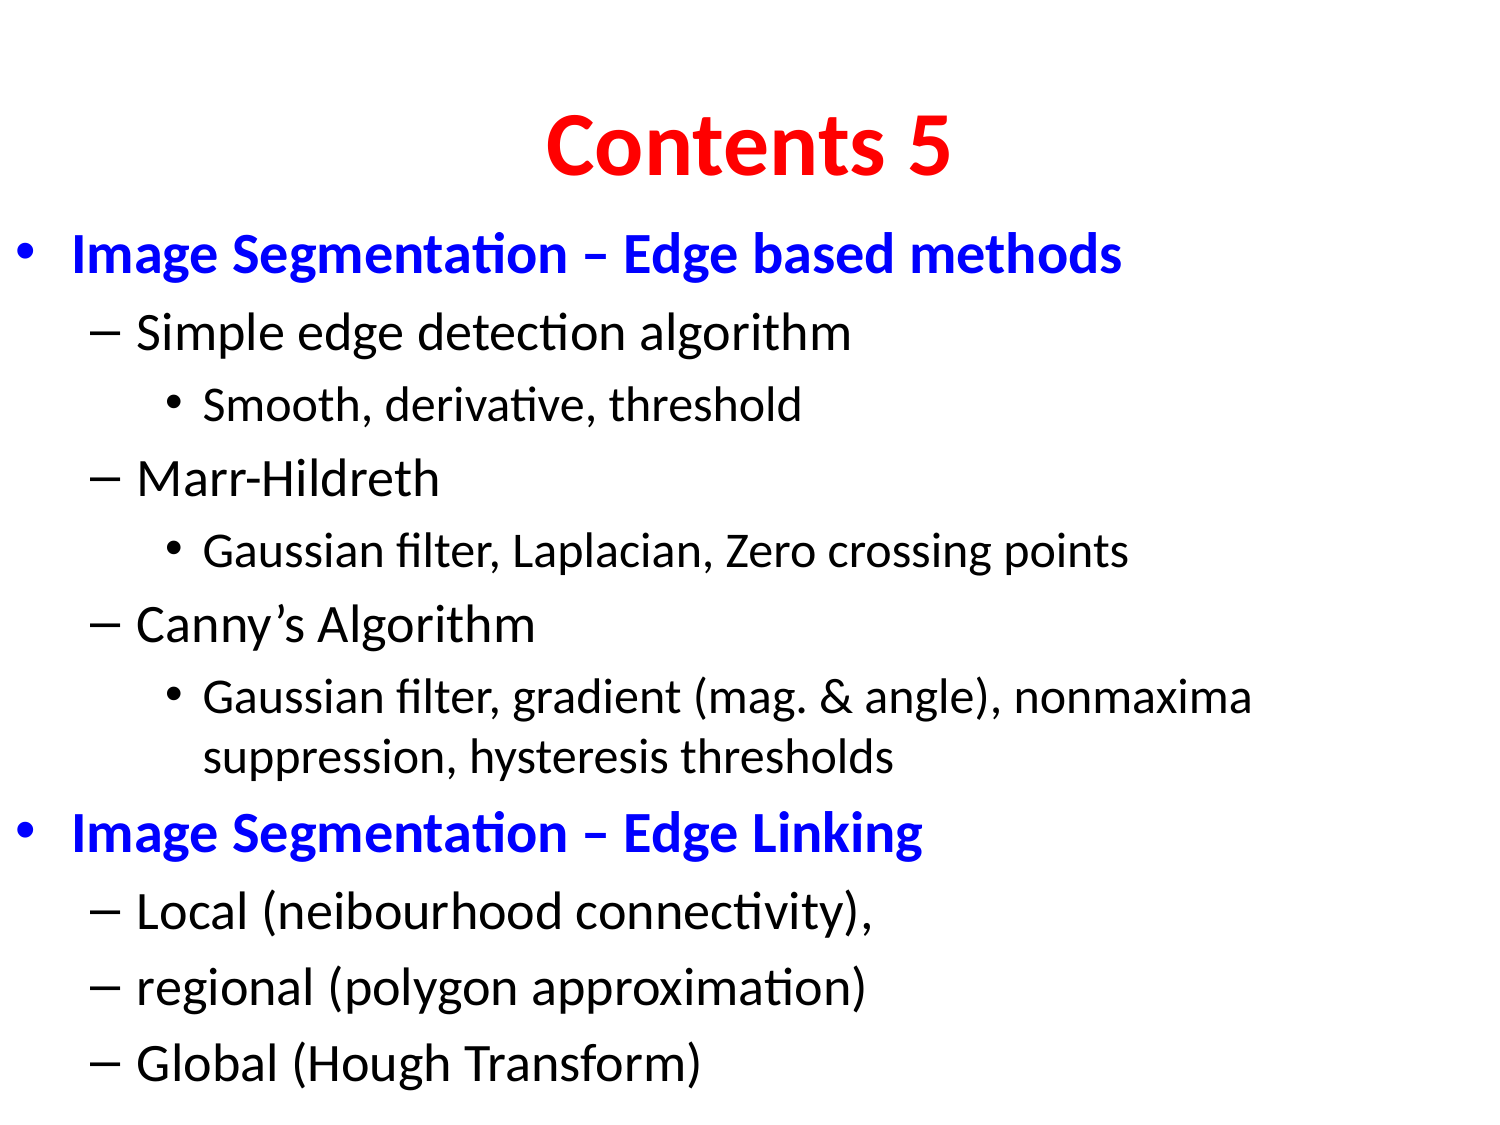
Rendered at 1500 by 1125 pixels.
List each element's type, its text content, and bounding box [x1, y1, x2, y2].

title Contents 5 [75, 45, 1425, 233]
list Image Segmentation – Edge based methods Simple edge detection algorithm Smooth, derivative, threshold Marr-Hildreth Gaussian filter, Laplacian, Zero crossing points Canny’s Algorithm Gaussian filter, gradient (mag. & angle), nonmaxima suppression, hysteresis thresholds Image Segmentation – Edge Linking Local (neibourhood connectivity), regional (polygon approximation) Global (Hough Transform) [0, 208, 1500, 1106]
